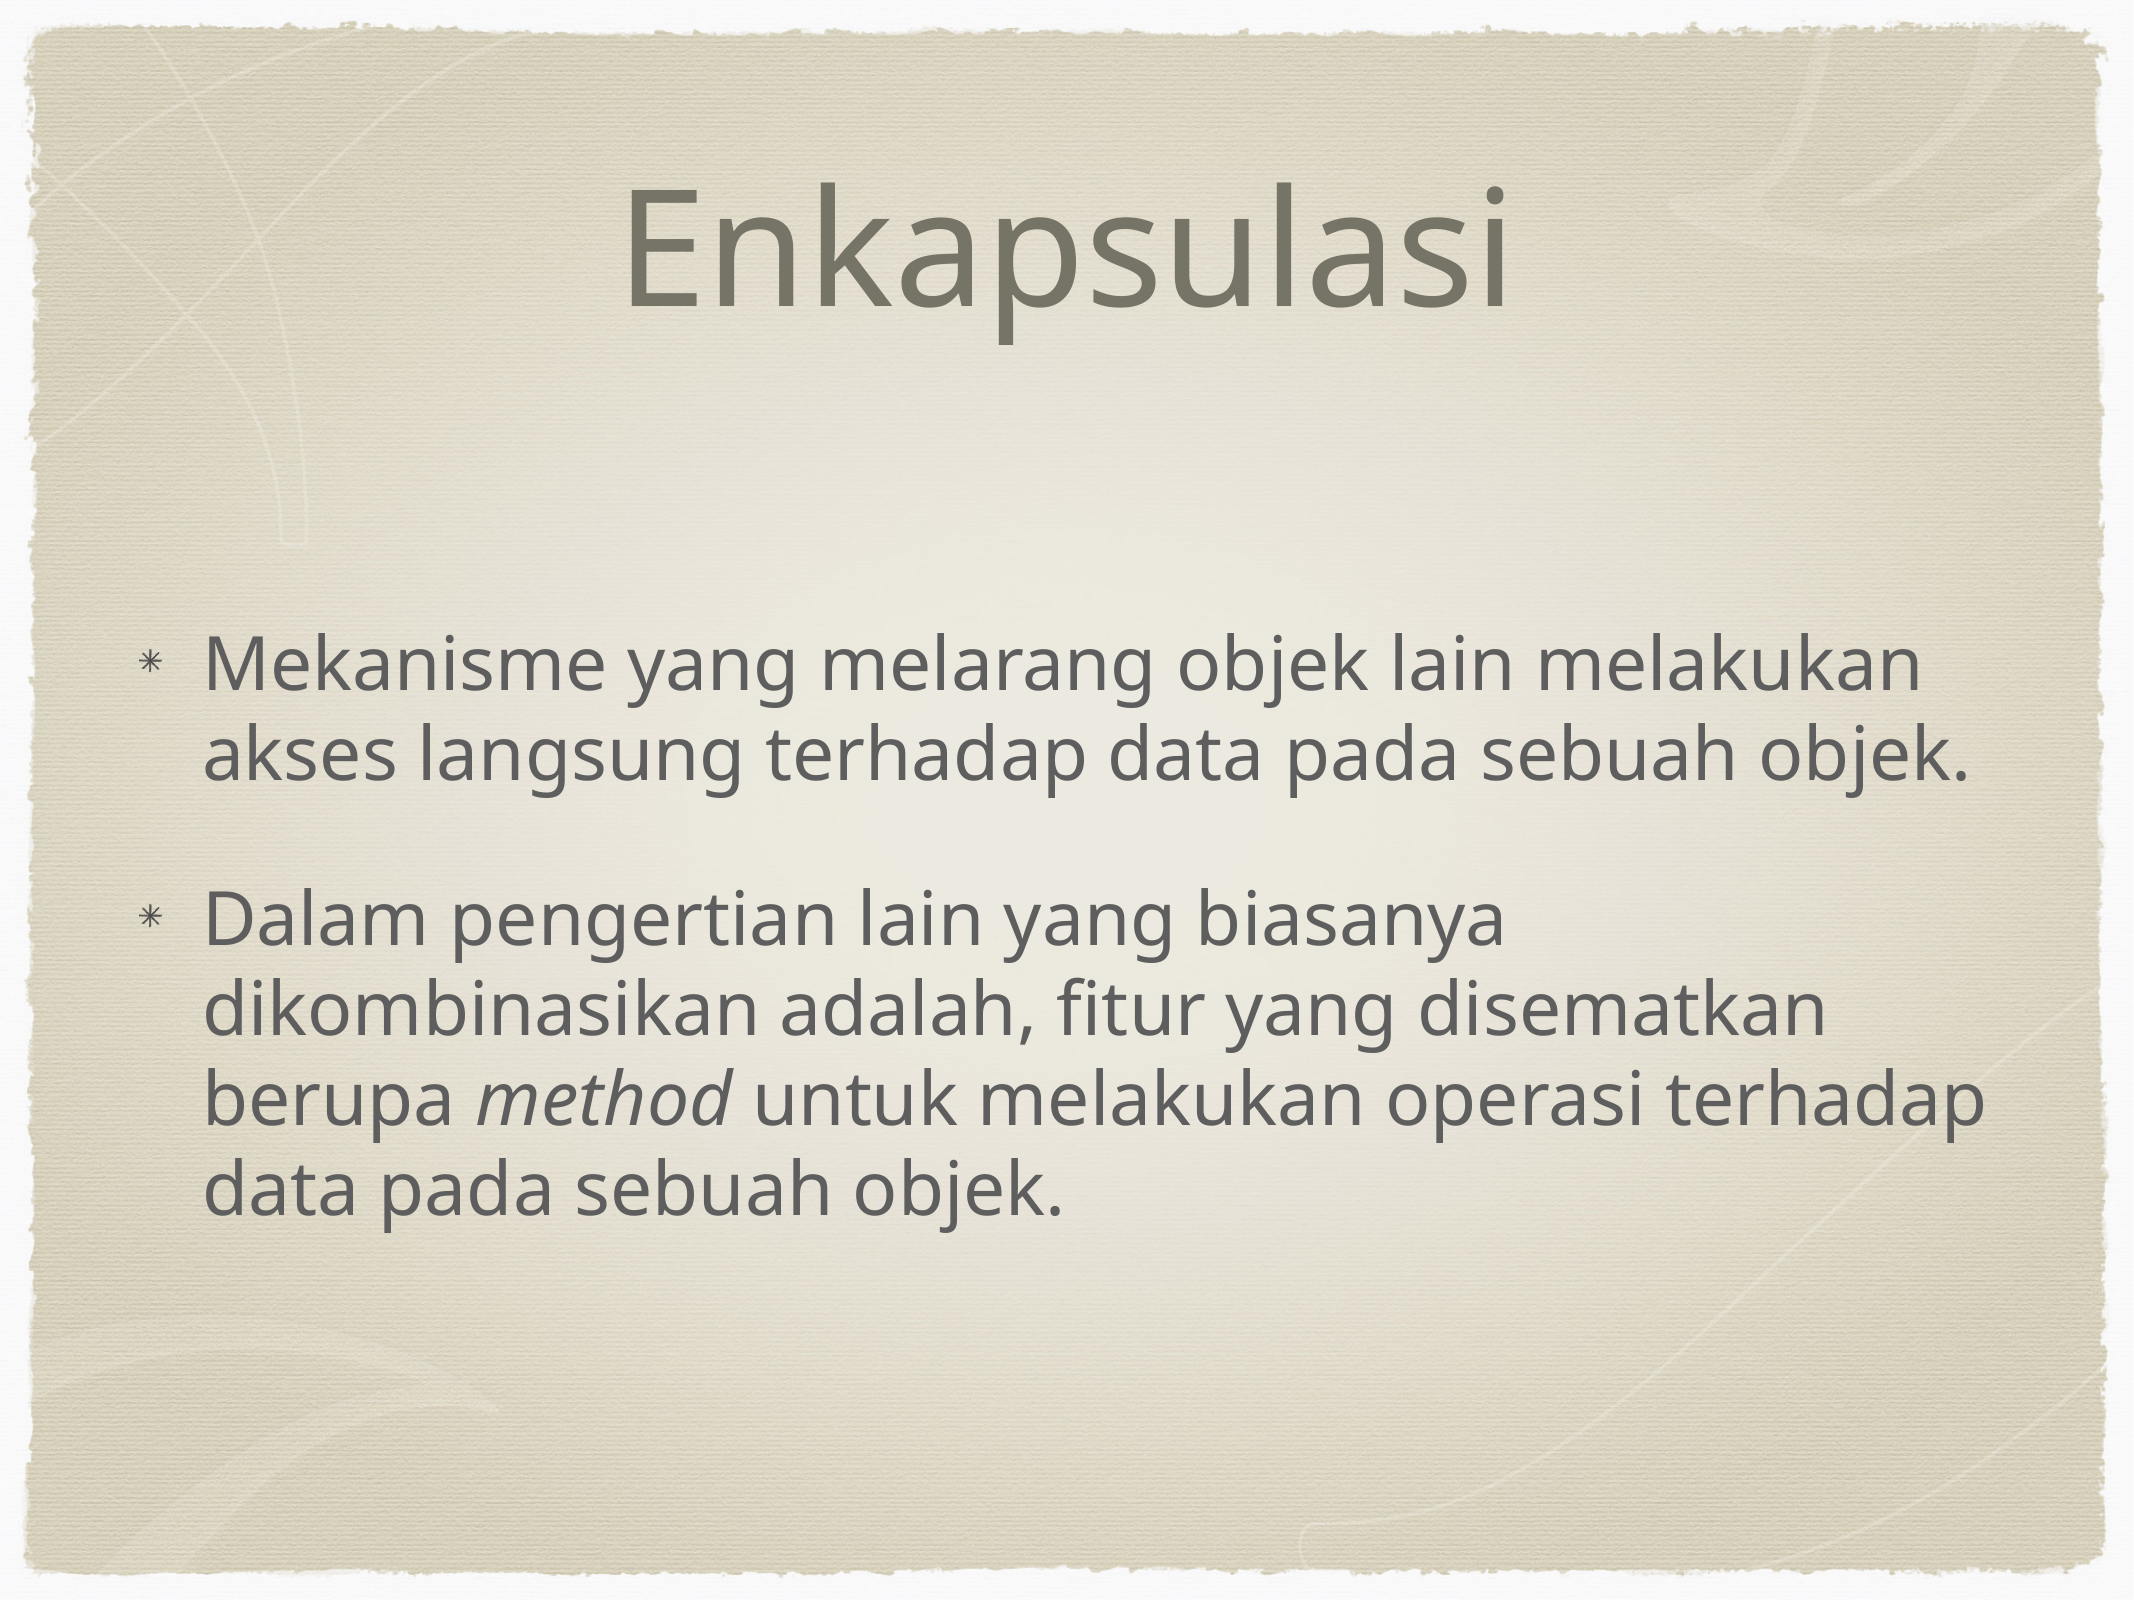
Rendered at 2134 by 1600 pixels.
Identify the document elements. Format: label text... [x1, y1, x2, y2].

list Mekanisme yang melarang objek lain melakukan akses langsung terhadap data pada sebuah objek. Dalam pengertian lain yang biasanya dikombinasikan adalah, fitur yang disematkan berupa method untuk melakukan operasi terhadap data pada sebuah objek. [128, 453, 2005, 1393]
title Enkapsulasi [128, 41, 2005, 443]
picture [0, 0, 2134, 1600]
